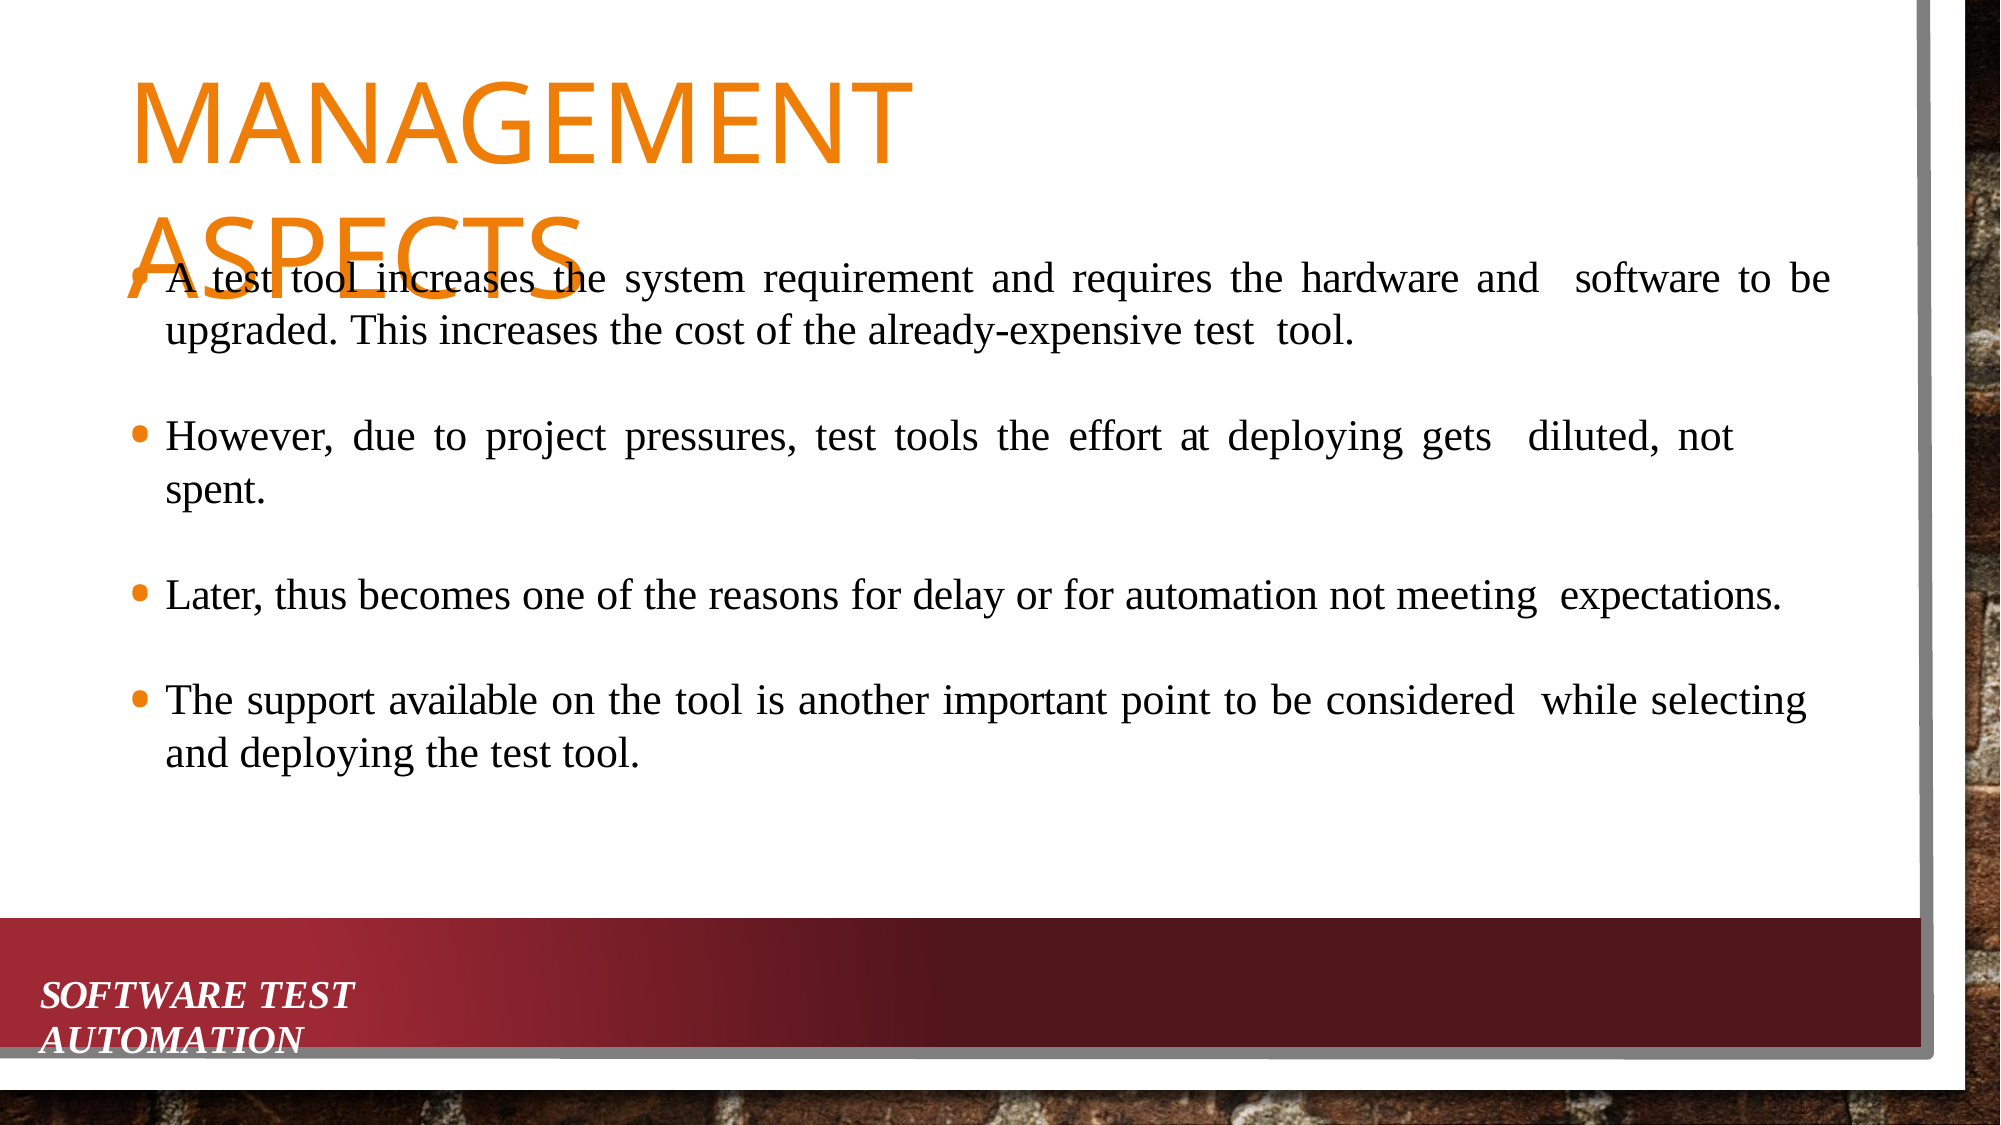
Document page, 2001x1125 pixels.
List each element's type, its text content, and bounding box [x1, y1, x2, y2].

picture [0, 918, 1921, 1047]
text_box A test tool increases the system requirement and requires the hardware and software to be upgraded. This increases the cost of the already-expensive test tool. However, due to project pressures, test tools the effort at deploying gets diluted, not spent. Later, thus becomes one of the reasons for delay or for automation not meeting expectations. The support available on the tool is another important point to be considered while selecting and deploying the test tool. [125, 246, 1871, 777]
text_box SOFTWARE TEST AUTOMATION [37, 970, 610, 1062]
title MANAGEMENT ASPECTS [125, 49, 1146, 246]
picture [0, 0, 2000, 1125]
